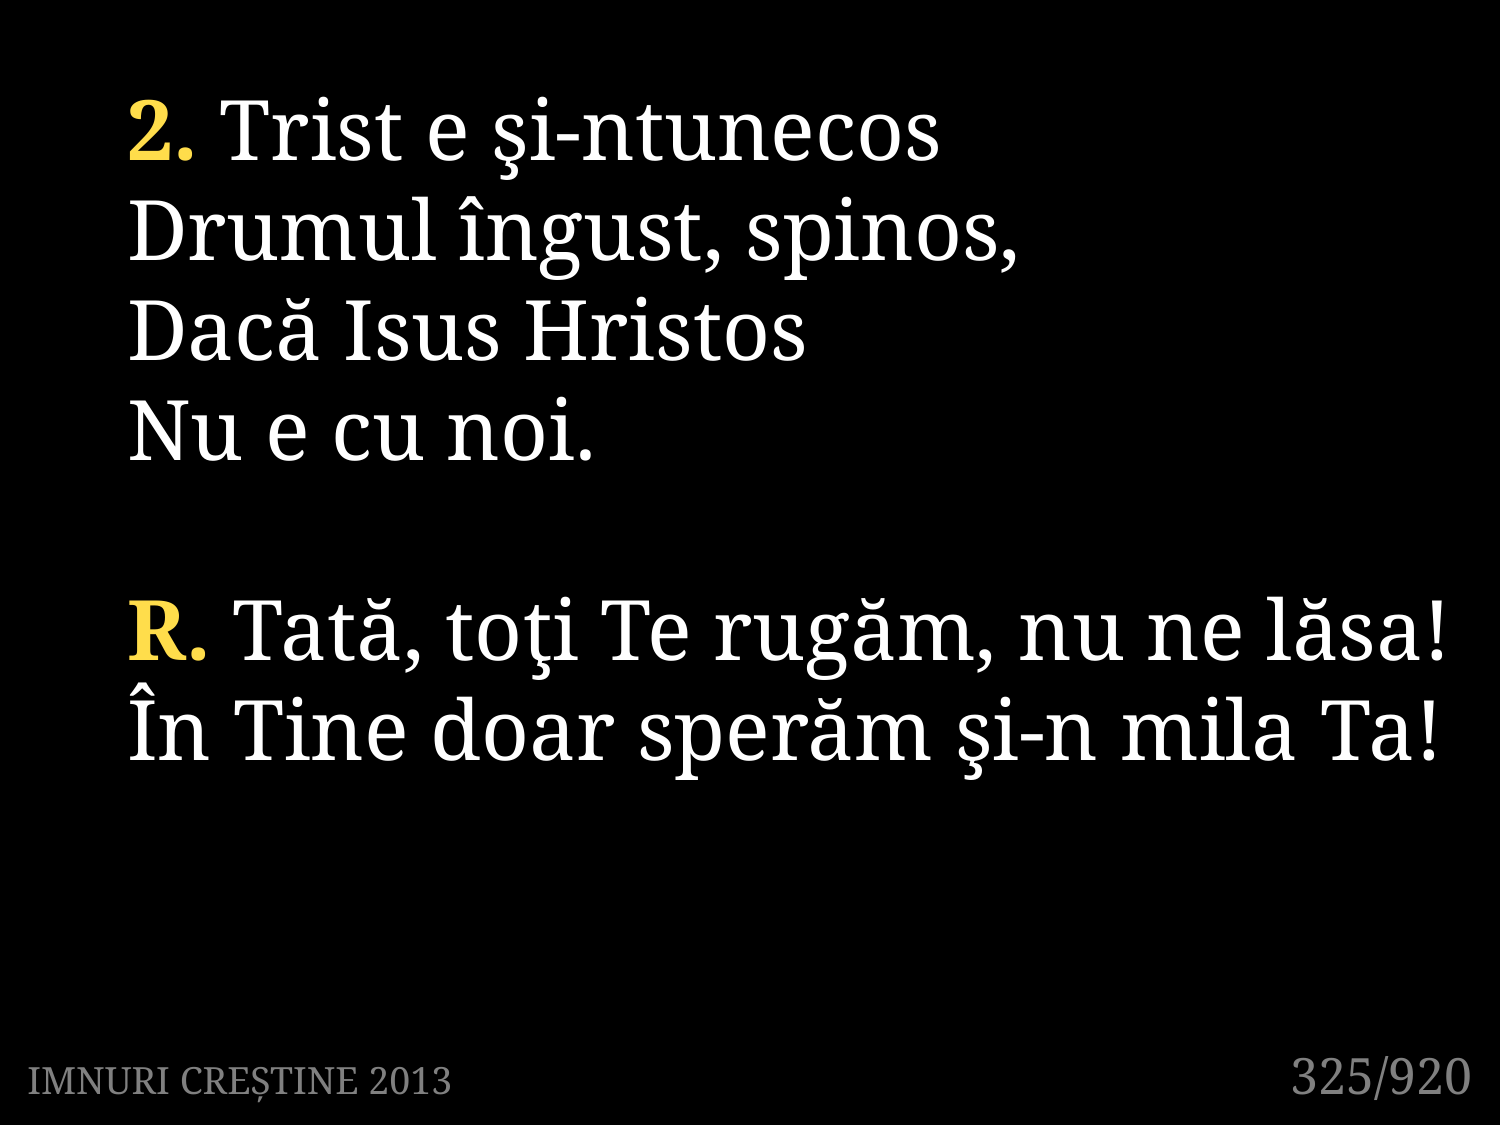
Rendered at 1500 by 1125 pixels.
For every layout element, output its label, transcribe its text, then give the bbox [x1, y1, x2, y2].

text_box 2. Trist e şi-ntunecos Drumul îngust, spinos, Dacă Isus Hristos Nu e cu noi. R. Tată, toţi Te rugăm, nu ne lăsa! În Tine doar sperăm şi-n mila Ta! [112, 70, 1500, 785]
text_box IMNURI CREȘTINE 2013 [12, 1049, 637, 1110]
text_box 325/920 [637, 1037, 1488, 1113]
